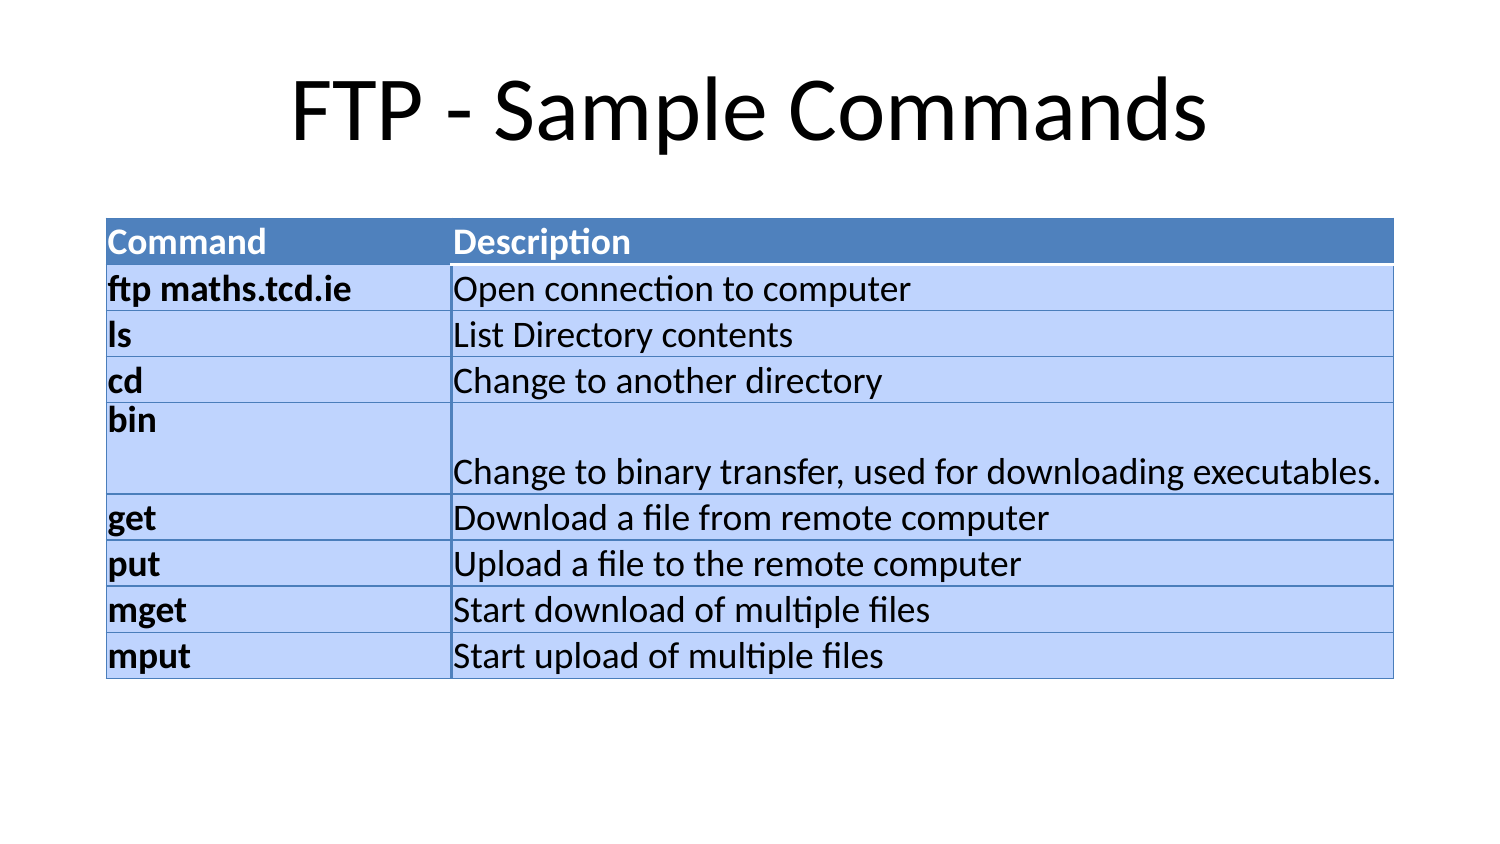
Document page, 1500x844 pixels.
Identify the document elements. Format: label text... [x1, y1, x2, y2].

table_cell Change to another directory [453, 357, 1393, 402]
table_cell mget [107, 587, 450, 632]
table_cell ftp maths.tcd.ie [107, 265, 450, 310]
table_header Description [453, 219, 1393, 263]
table_cell Upload a file to the remote computer [453, 541, 1393, 585]
table_cell get [107, 495, 450, 539]
table_cell Download a file from remote computer [453, 495, 1393, 539]
table_cell ls [107, 311, 450, 356]
table_cell Start download of multiple files [453, 587, 1393, 632]
table_cell put [107, 541, 450, 585]
table_cell Start upload of multiple files [453, 633, 1393, 678]
table_cell bin [107, 403, 450, 493]
table_header Command [107, 219, 450, 264]
table_cell cd [107, 357, 450, 402]
table_cell Open connection to computer [453, 266, 1393, 310]
title FTP - Sample Commands [75, 33, 1425, 175]
table_cell List Directory contents [453, 311, 1393, 356]
table_cell Change to binary transfer, used for downloading executables. [453, 403, 1393, 493]
table_cell mput [107, 633, 450, 678]
